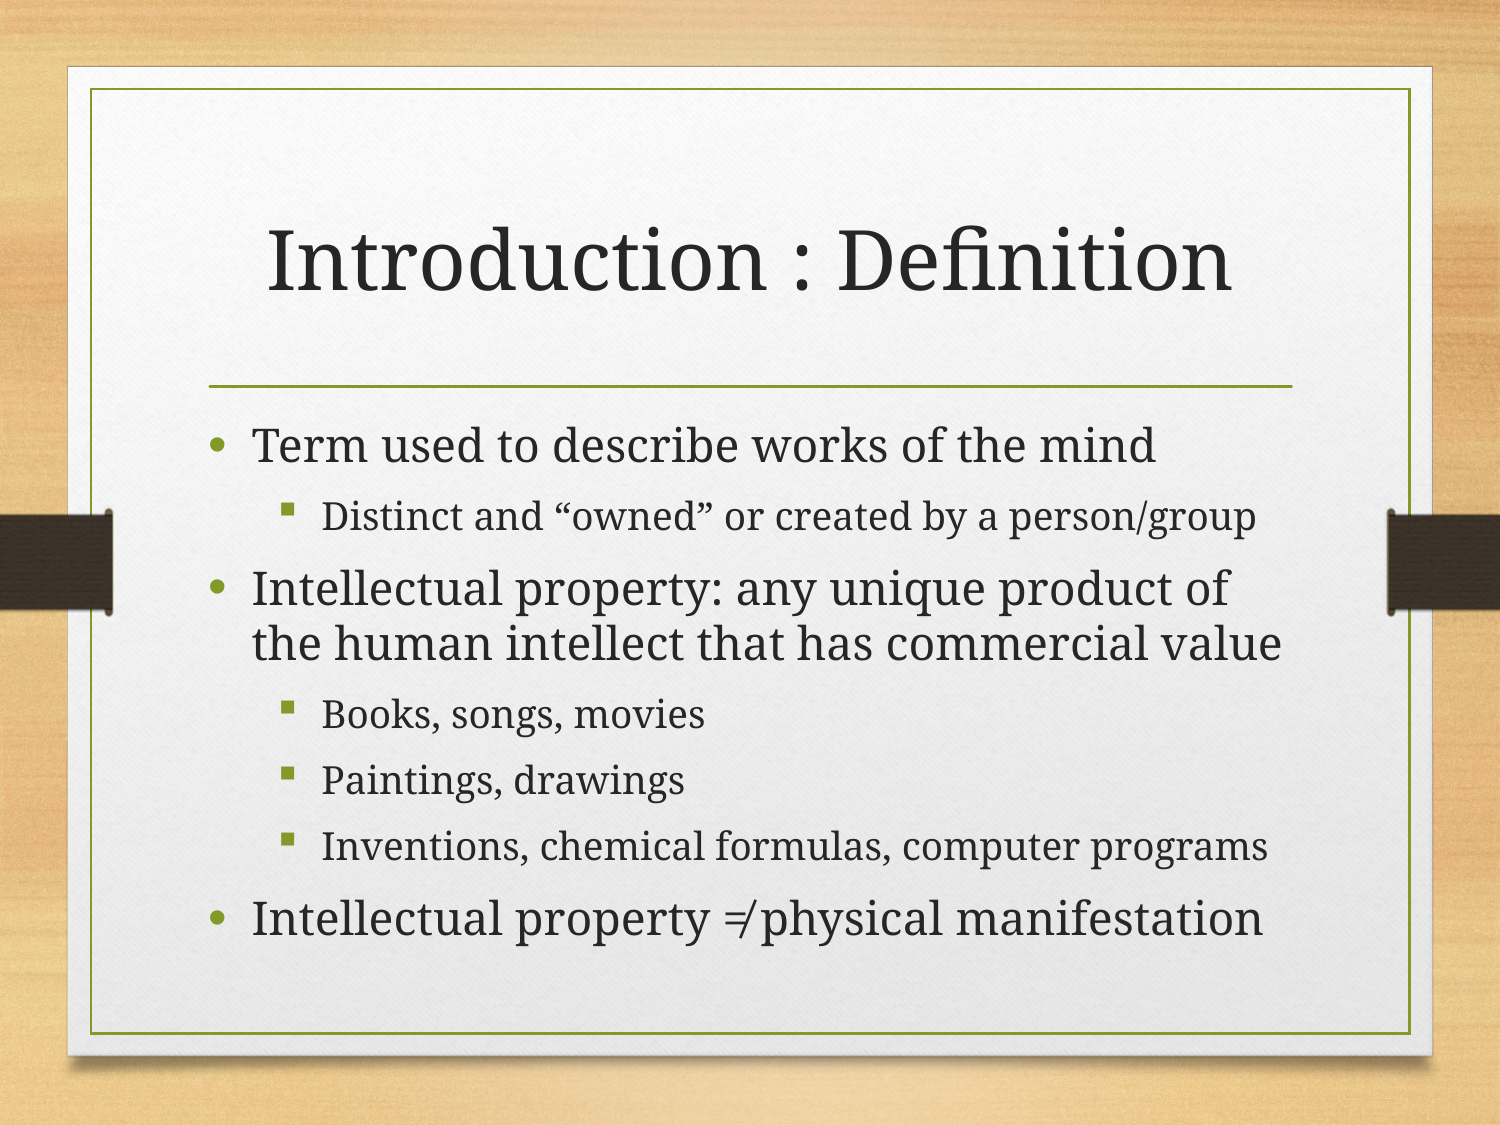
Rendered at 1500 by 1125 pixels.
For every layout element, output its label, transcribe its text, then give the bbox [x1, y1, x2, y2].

picture [0, 0, 1500, 1125]
title Introduction : Definition [193, 150, 1309, 365]
list Term used to describe works of the mind Distinct and “owned” or created by a person/group Intellectual property: any unique product of the human intellect that has commercial value Books, songs, movies Paintings, drawings Inventions, chemical formulas, computer programs Intellectual property ≠ physical manifestation [193, 408, 1309, 974]
